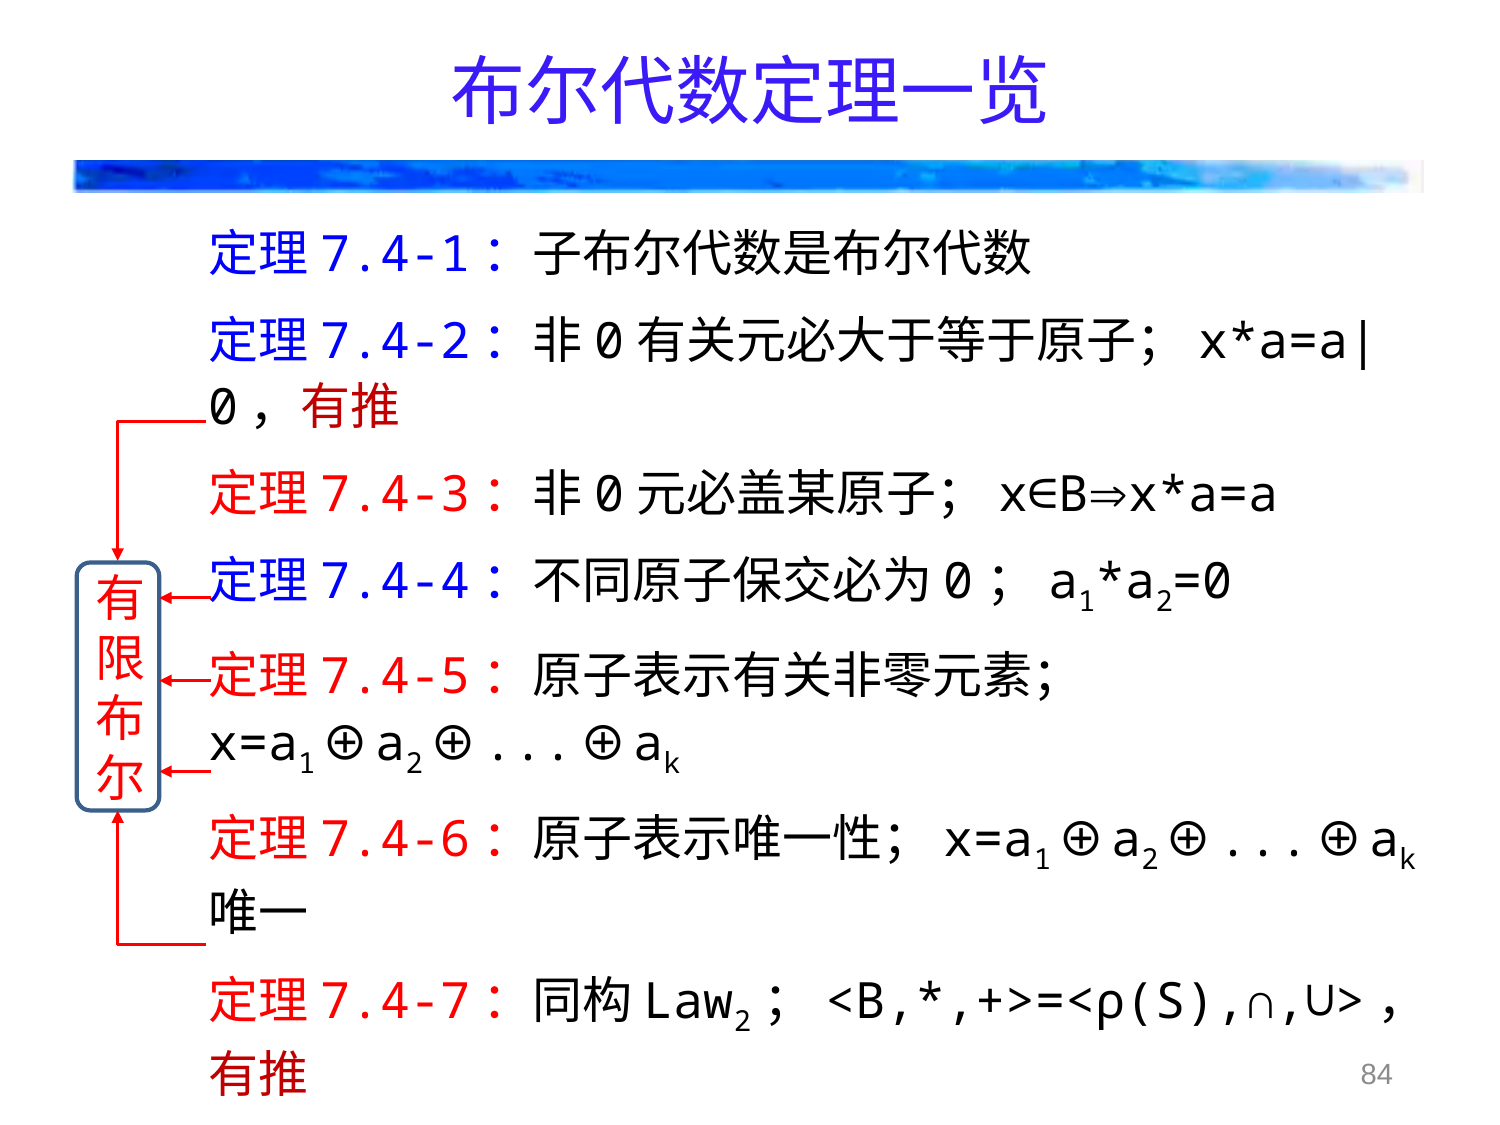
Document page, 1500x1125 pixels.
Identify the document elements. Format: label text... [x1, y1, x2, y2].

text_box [76, 421, 212, 945]
slide_number 84 [1328, 1042, 1425, 1103]
picture [72, 160, 1424, 193]
title 布尔代数定理一览 [75, 19, 1425, 159]
